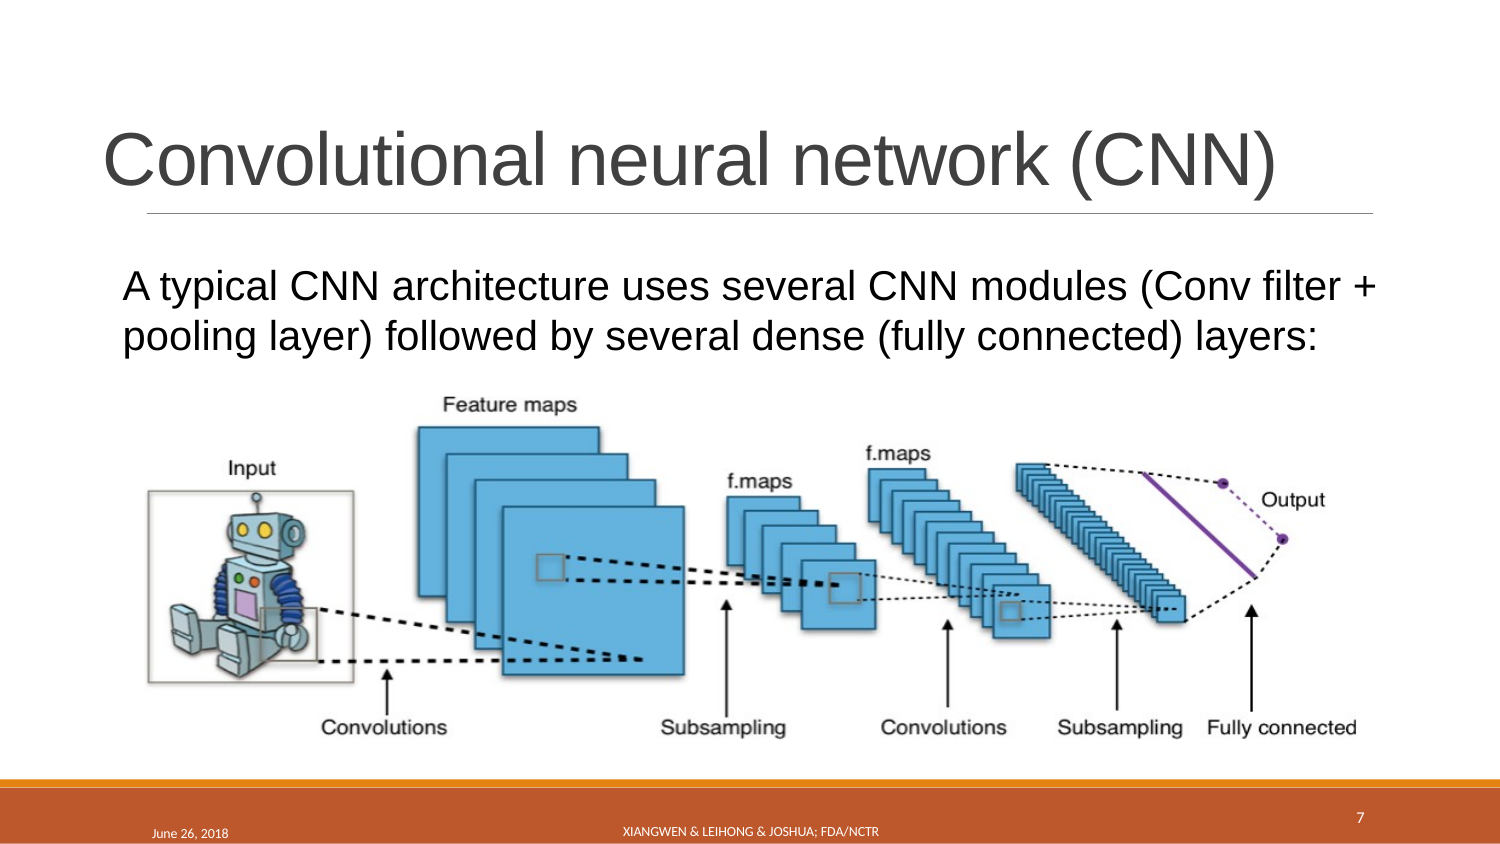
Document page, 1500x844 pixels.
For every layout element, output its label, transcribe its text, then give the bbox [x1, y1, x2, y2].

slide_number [135, 794, 440, 840]
title Convolutional neural network (CNN) [87, 29, 1325, 208]
text_box A typical CNN architecture uses several CNN modules (Conv filter + pooling layer) followed by several dense (fully connected) layers: [108, 251, 1413, 367]
slide_number 7 [1218, 794, 1380, 840]
text_box [144, 396, 1357, 740]
footer Xiangwen & Leihong & Joshua; FDA/NCTR [453, 794, 1047, 840]
